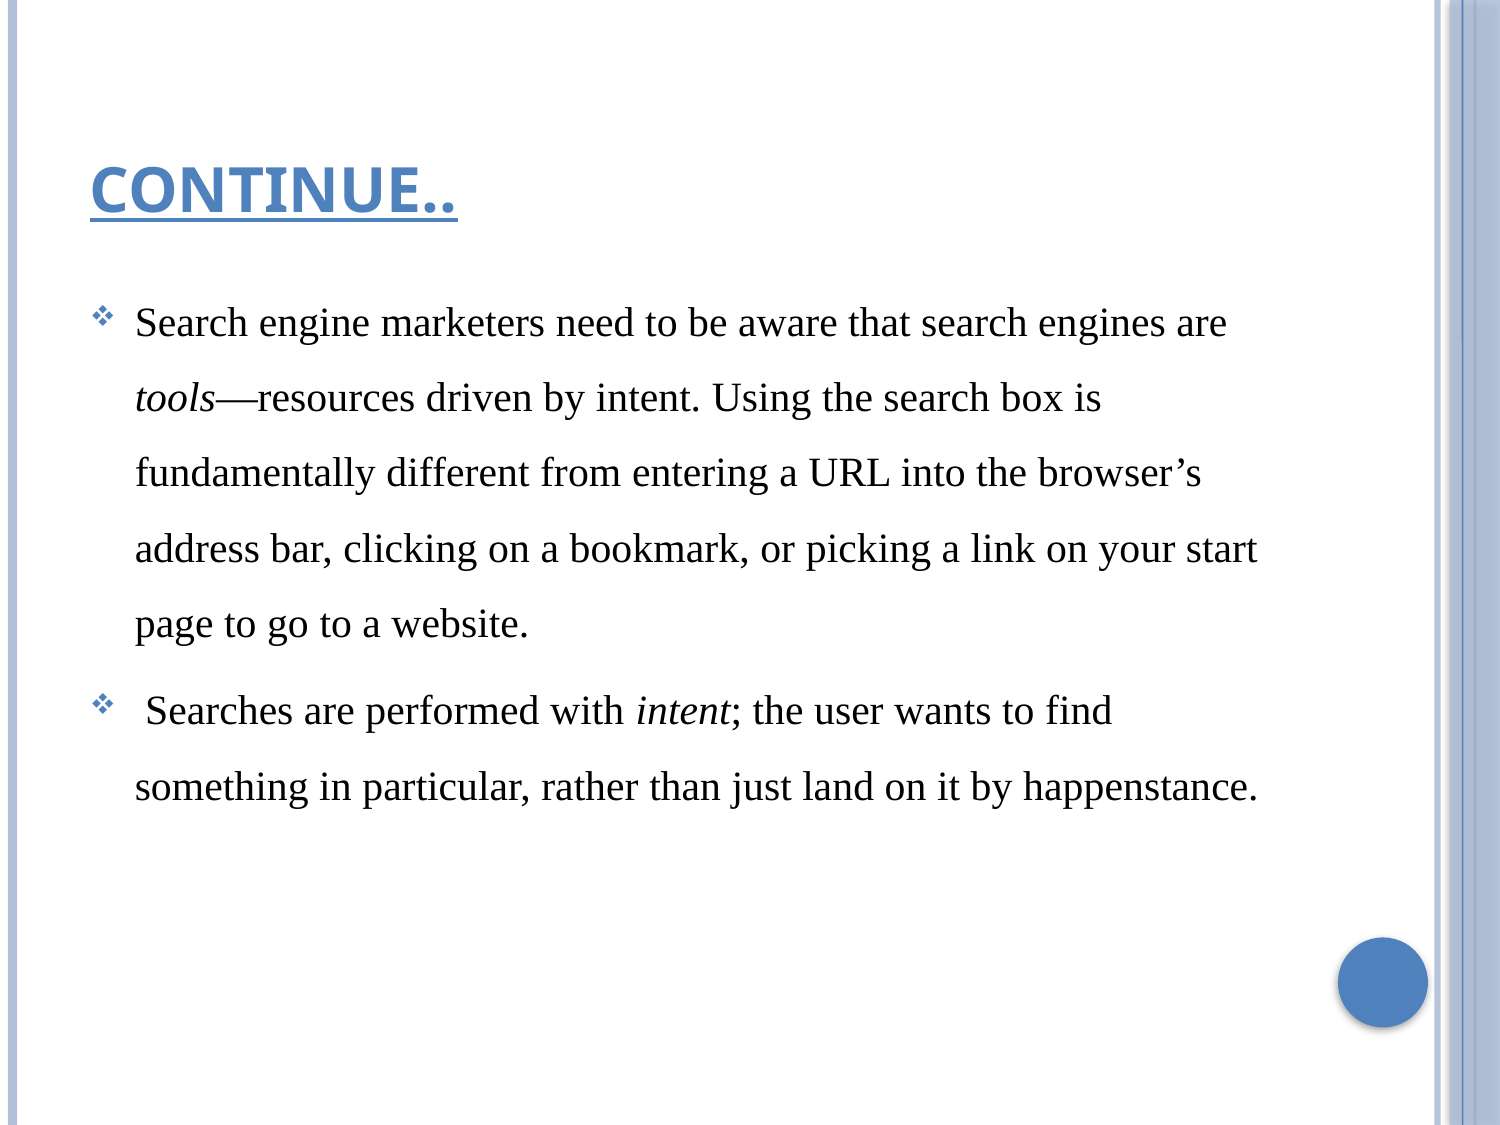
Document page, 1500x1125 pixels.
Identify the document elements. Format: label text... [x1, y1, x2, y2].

title Continue.. [75, 45, 1300, 233]
list Search engine marketers need to be aware that search engines are tools—resources driven by intent. Using the search box is fundamentally different from entering a URL into the browser’s address bar, clicking on a bookmark, or picking a link on your start page to go to a website. Searches are performed with intent; the user wants to find something in particular, rather than just land on it by happenstance. [75, 262, 1300, 1062]
